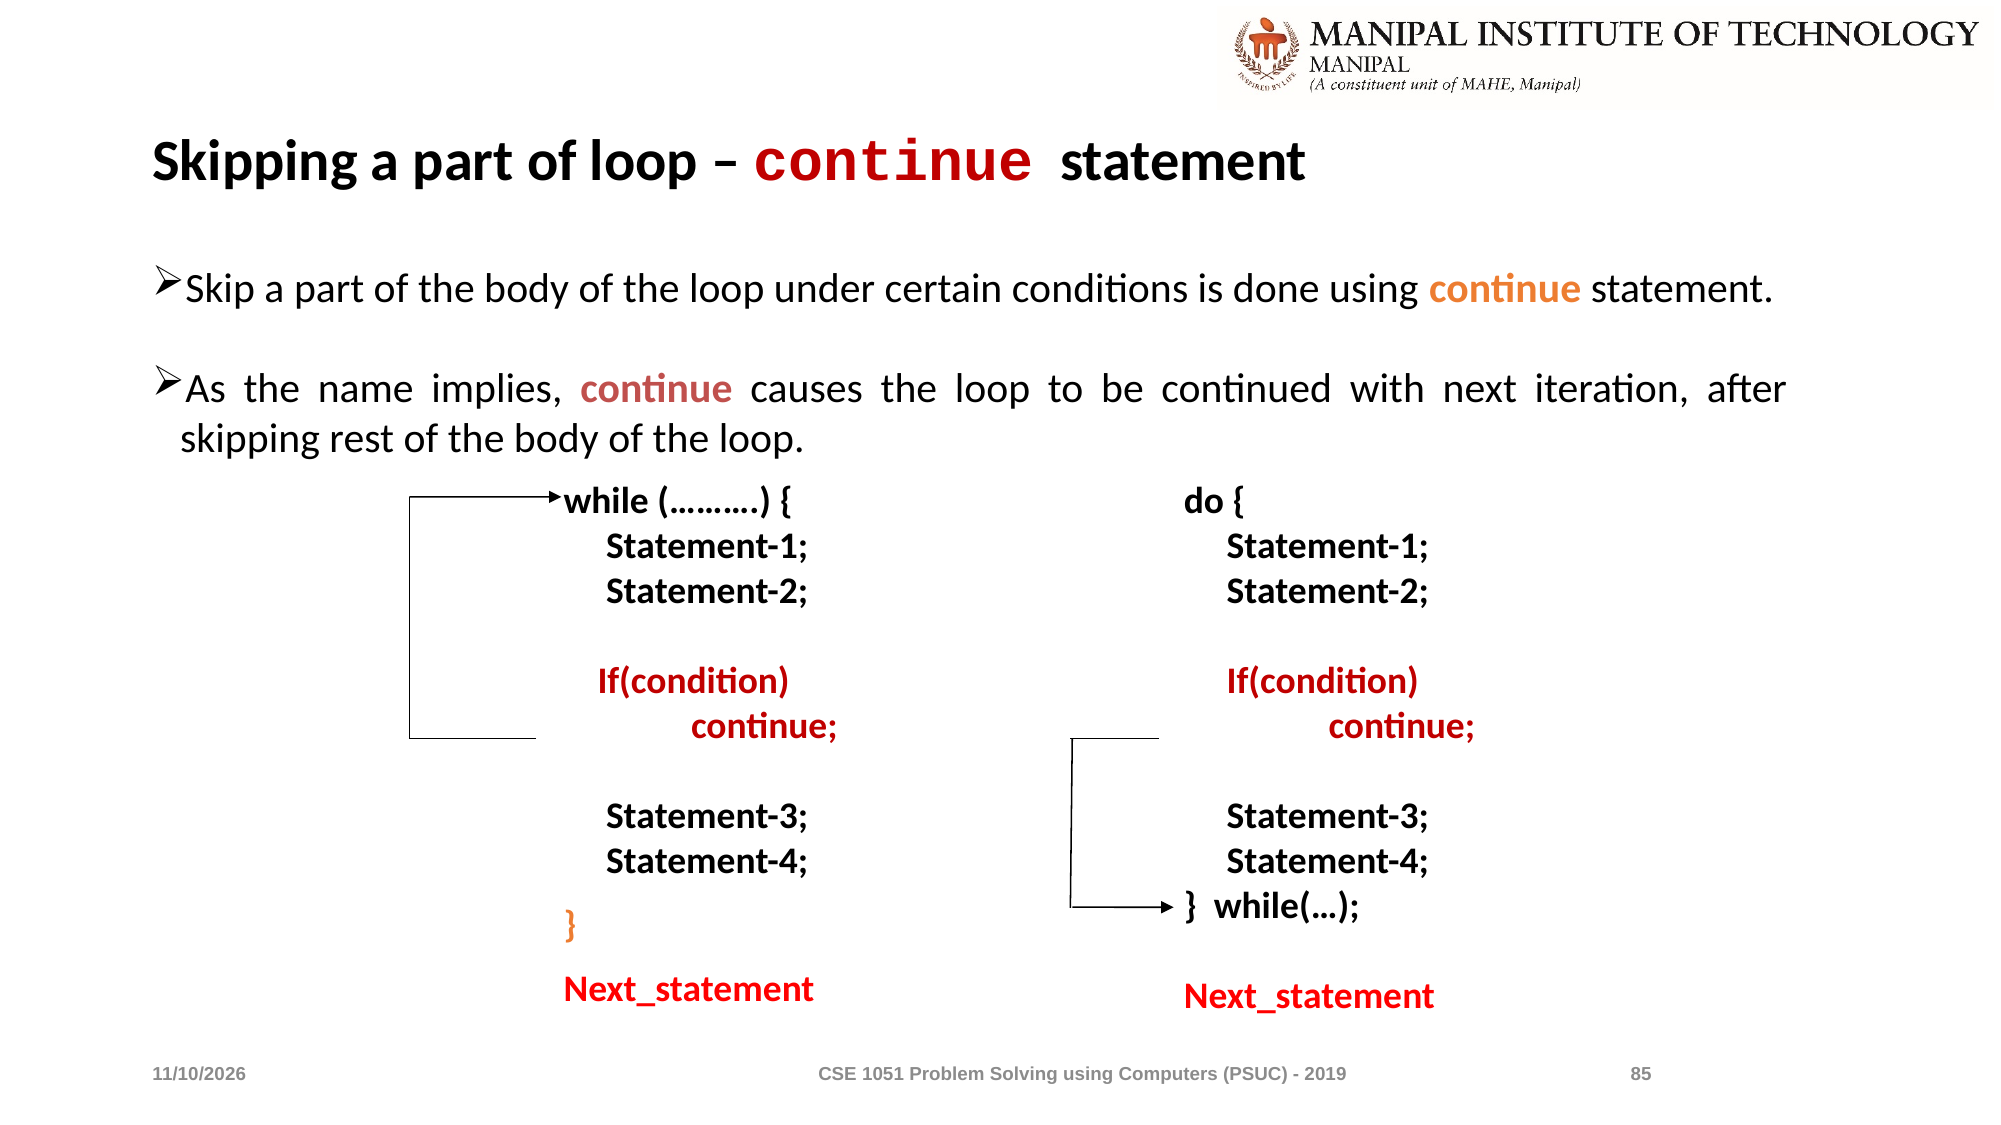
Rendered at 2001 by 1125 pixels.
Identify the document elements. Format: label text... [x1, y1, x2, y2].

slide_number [137, 1042, 327, 1103]
footer CSE 1051 Problem Solving using Computers (PSUC) - 2019 [362, 1042, 1803, 1103]
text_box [1070, 738, 1174, 908]
text_box do { Statement-1; Statement-2; If(condition) continue; Statement-3; Statement-4; } while(…); Next_statement [1169, 468, 1613, 1024]
title Skipping a part of loop – continue statement [137, 119, 1431, 205]
slide_number 85 [1122, 1050, 1667, 1096]
text_box while (……….) { Statement-1; Statement-2; If(condition) continue; Statement-3; Statement-4; } Next_statement [548, 468, 992, 1016]
text_box Skip a part of the body of the loop under certain conditions is done using continue statement. As the name implies, continue causes the loop to be continued with next iteration, after skipping rest of the body of the loop. [137, 253, 1803, 468]
picture [1217, 6, 1994, 110]
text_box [409, 496, 562, 739]
